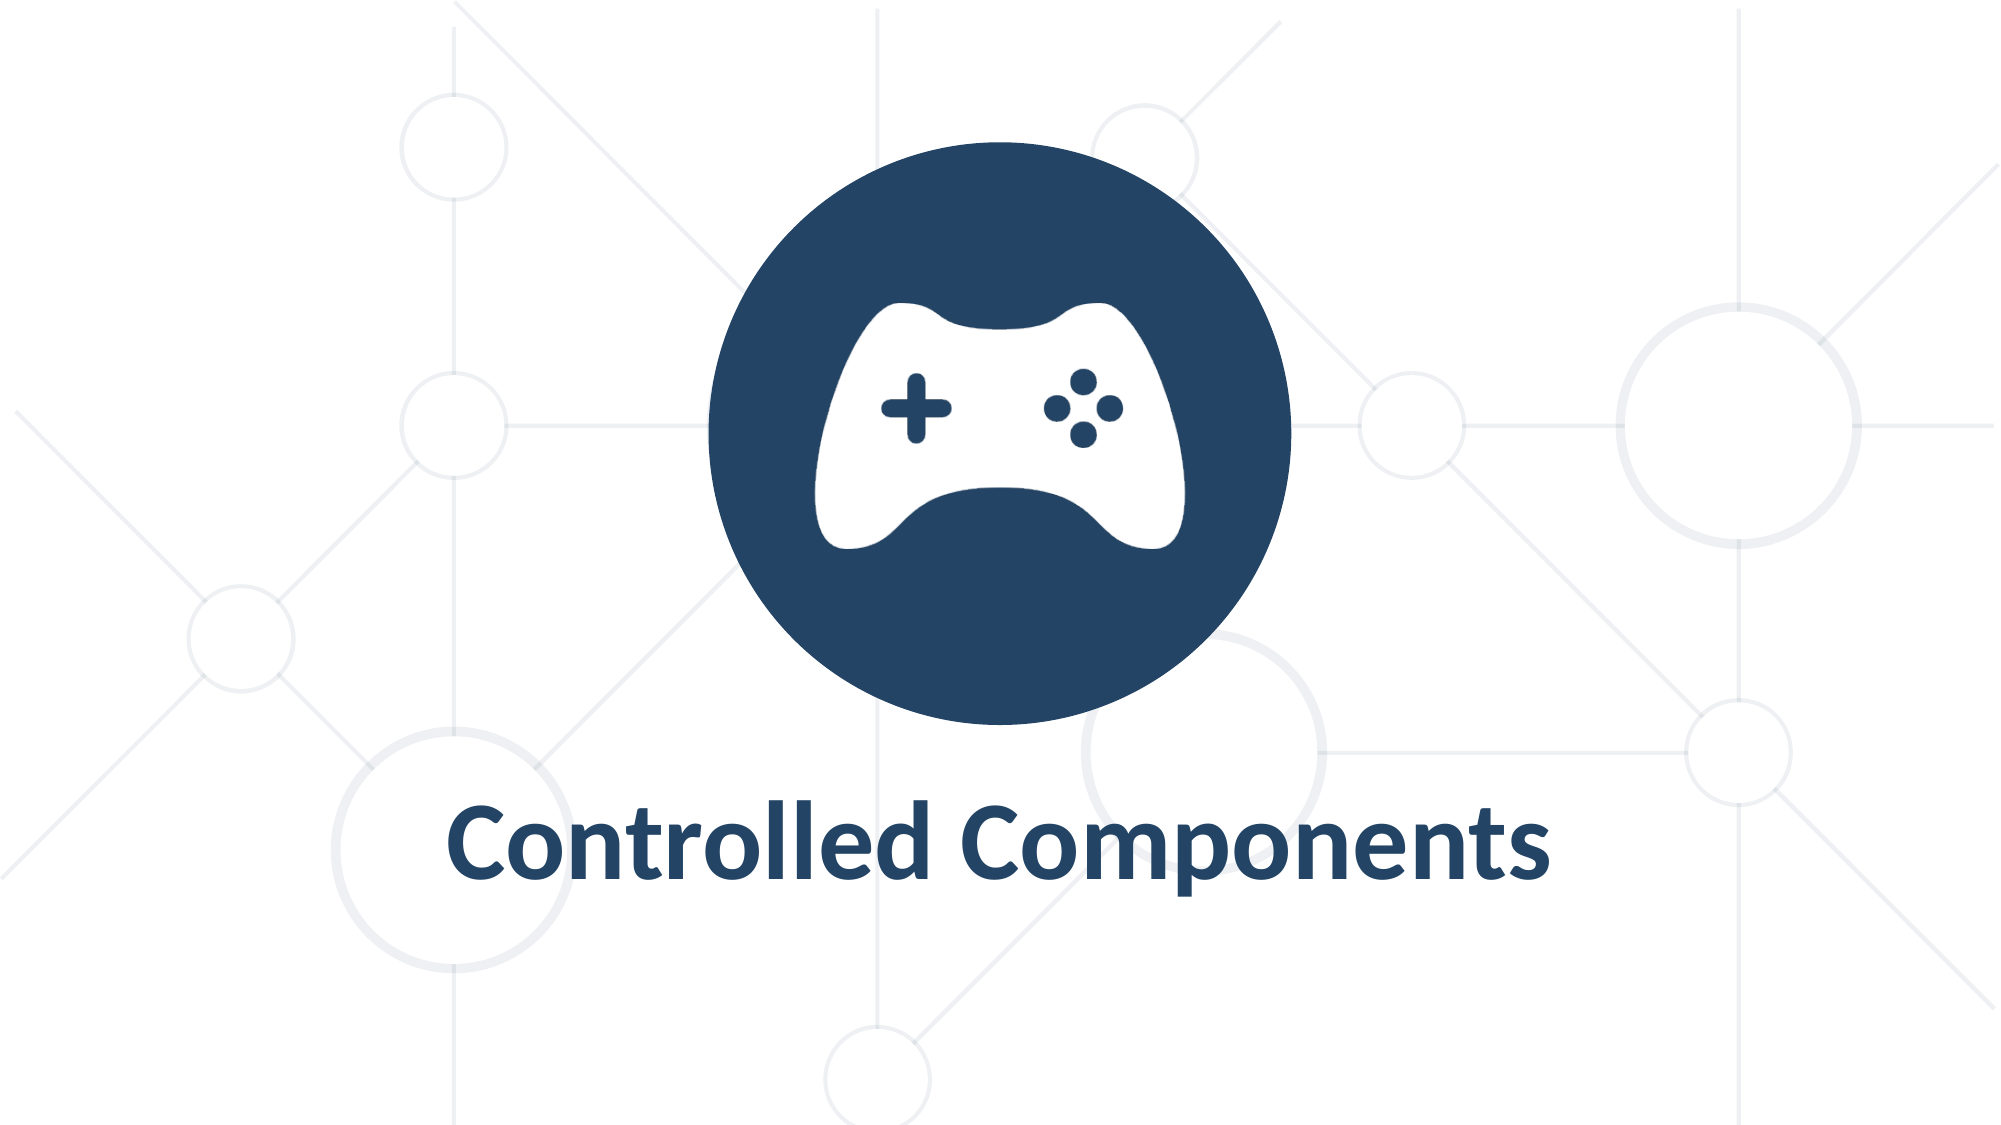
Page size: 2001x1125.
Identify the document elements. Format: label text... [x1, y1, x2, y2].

title Controlled Components [100, 771, 1900, 898]
picture [789, 215, 1211, 637]
